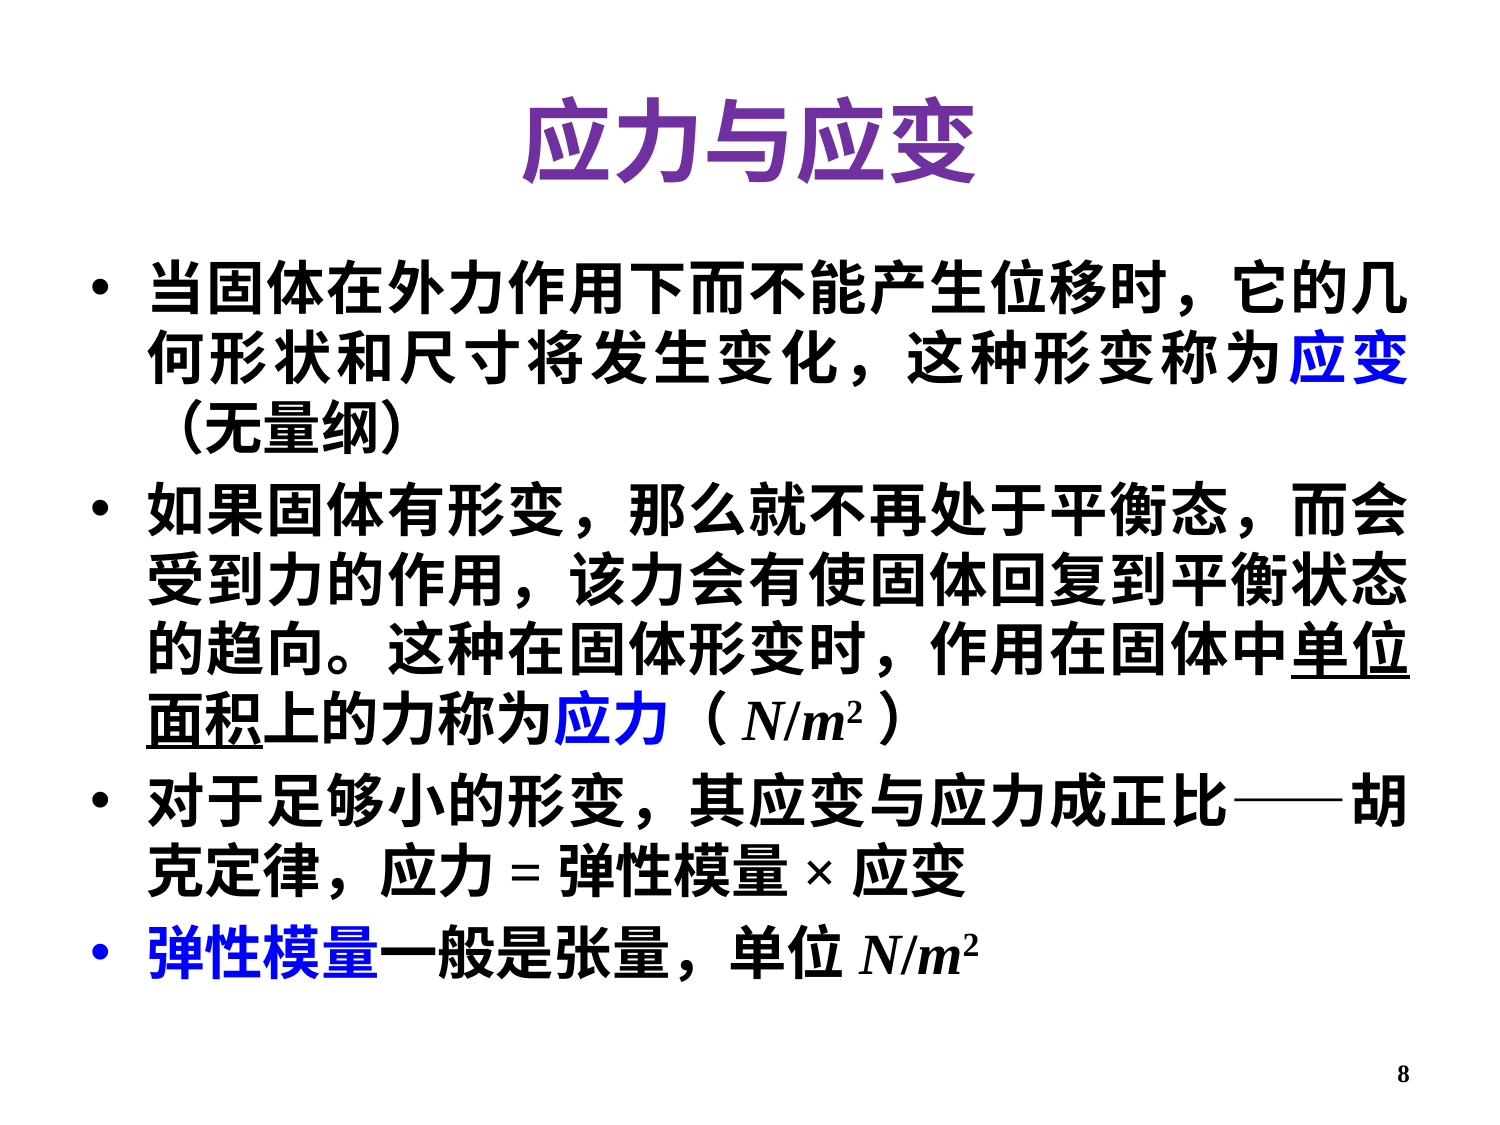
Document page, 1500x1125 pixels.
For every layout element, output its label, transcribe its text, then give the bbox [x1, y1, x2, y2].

title 应力与应变 [75, 45, 1425, 233]
list 当固体在外力作用下而不能产生位移时，它的几何形状和尺寸将发生变化，这种形变称为应变（无量纲） 如果固体有形变，那么就不再处于平衡态，而会受到力的作用，该力会有使固体回复到平衡状态的趋向。这种在固体形变时，作用在固体中单位面积上的力称为应力（N/m2） 对于足够小的形变，其应变与应力成正比——胡克定律，应力=弹性模量×应变 弹性模量一般是张量，单位N/m2 [75, 243, 1425, 1017]
slide_number 8 [1074, 1042, 1425, 1103]
